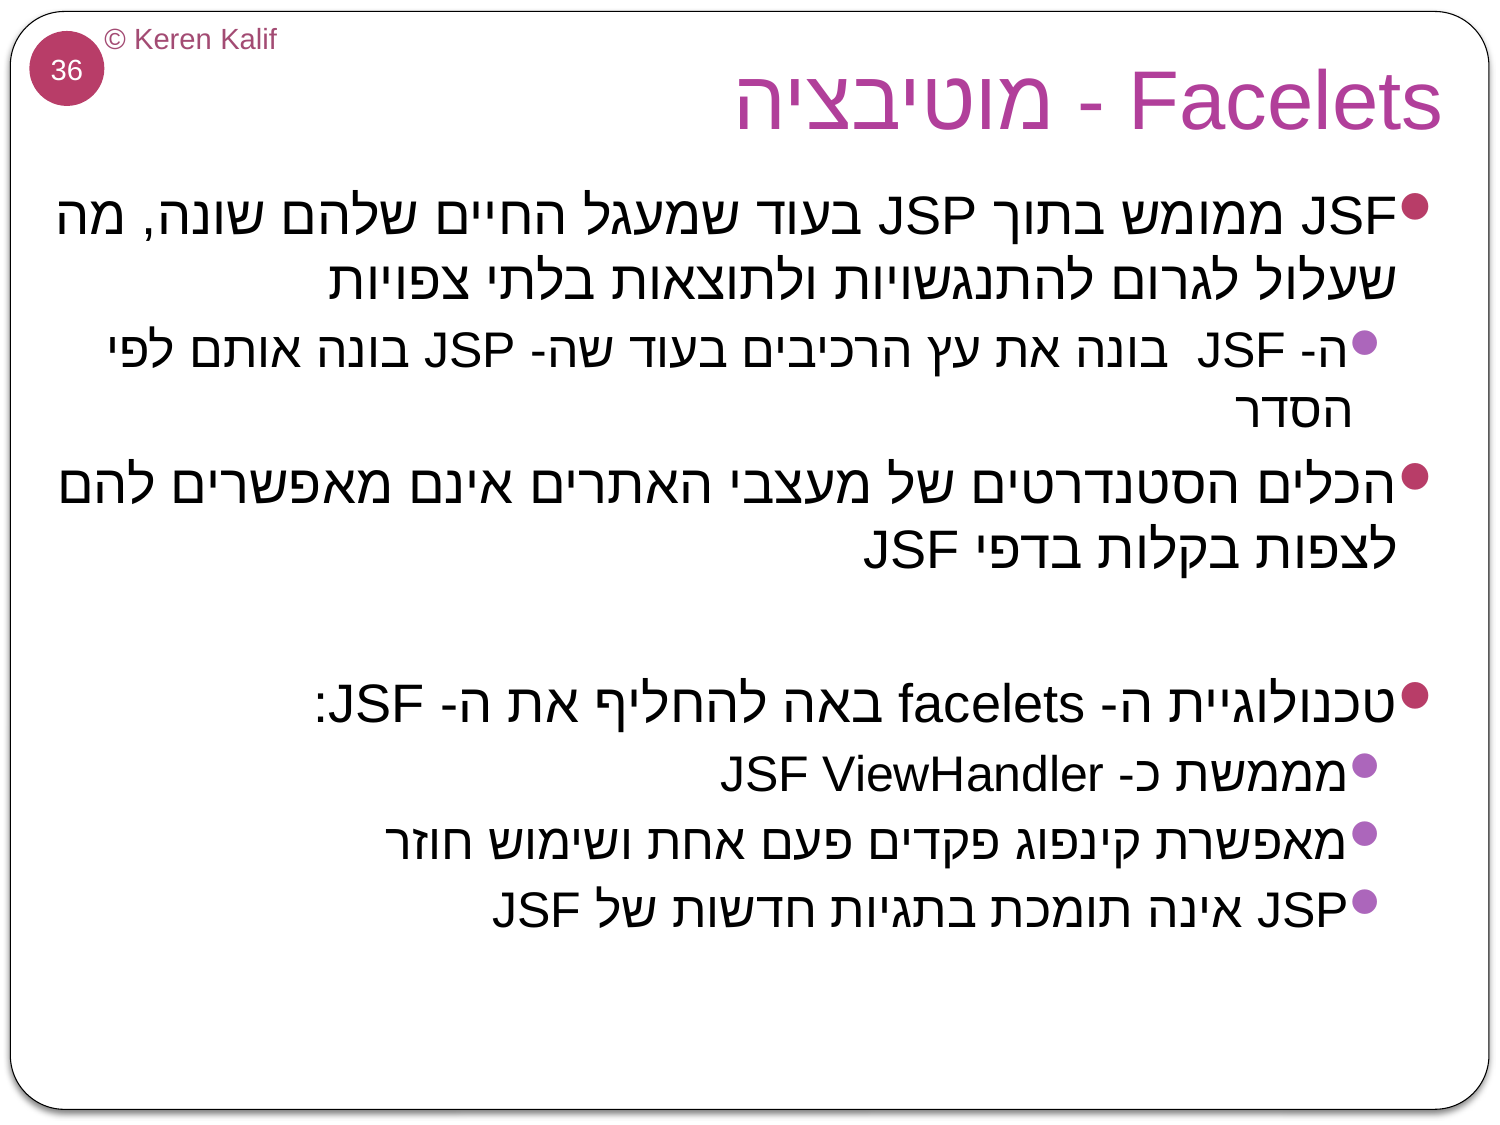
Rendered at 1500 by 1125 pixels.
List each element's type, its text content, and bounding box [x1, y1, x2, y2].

title Facelets - מוטיבציה [29, 44, 1459, 162]
list JSF ממומש בתוך JSP בעוד שמעגל החיים שלהם שונה, מה שעלול לגרום להתנגשויות ולתוצאות בלתי צפויות ה- JSF בונה את עץ הרכיבים בעוד שה- JSP בונה אותם לפי הסדר הכלים הסטנדרטים של מעצבי האתרים אינם מאפשרים להם לצפות בקלות בדפי JSF טכנולוגיית ה- facelets באה להחליף את ה- JSF: מממשת כ- JSF ViewHandler מאפשרת קינפוג פקדים פעם אחת ושימוש חוזר JSP אינה תומכת בתגיות חדשות של JSF [29, 172, 1459, 1071]
